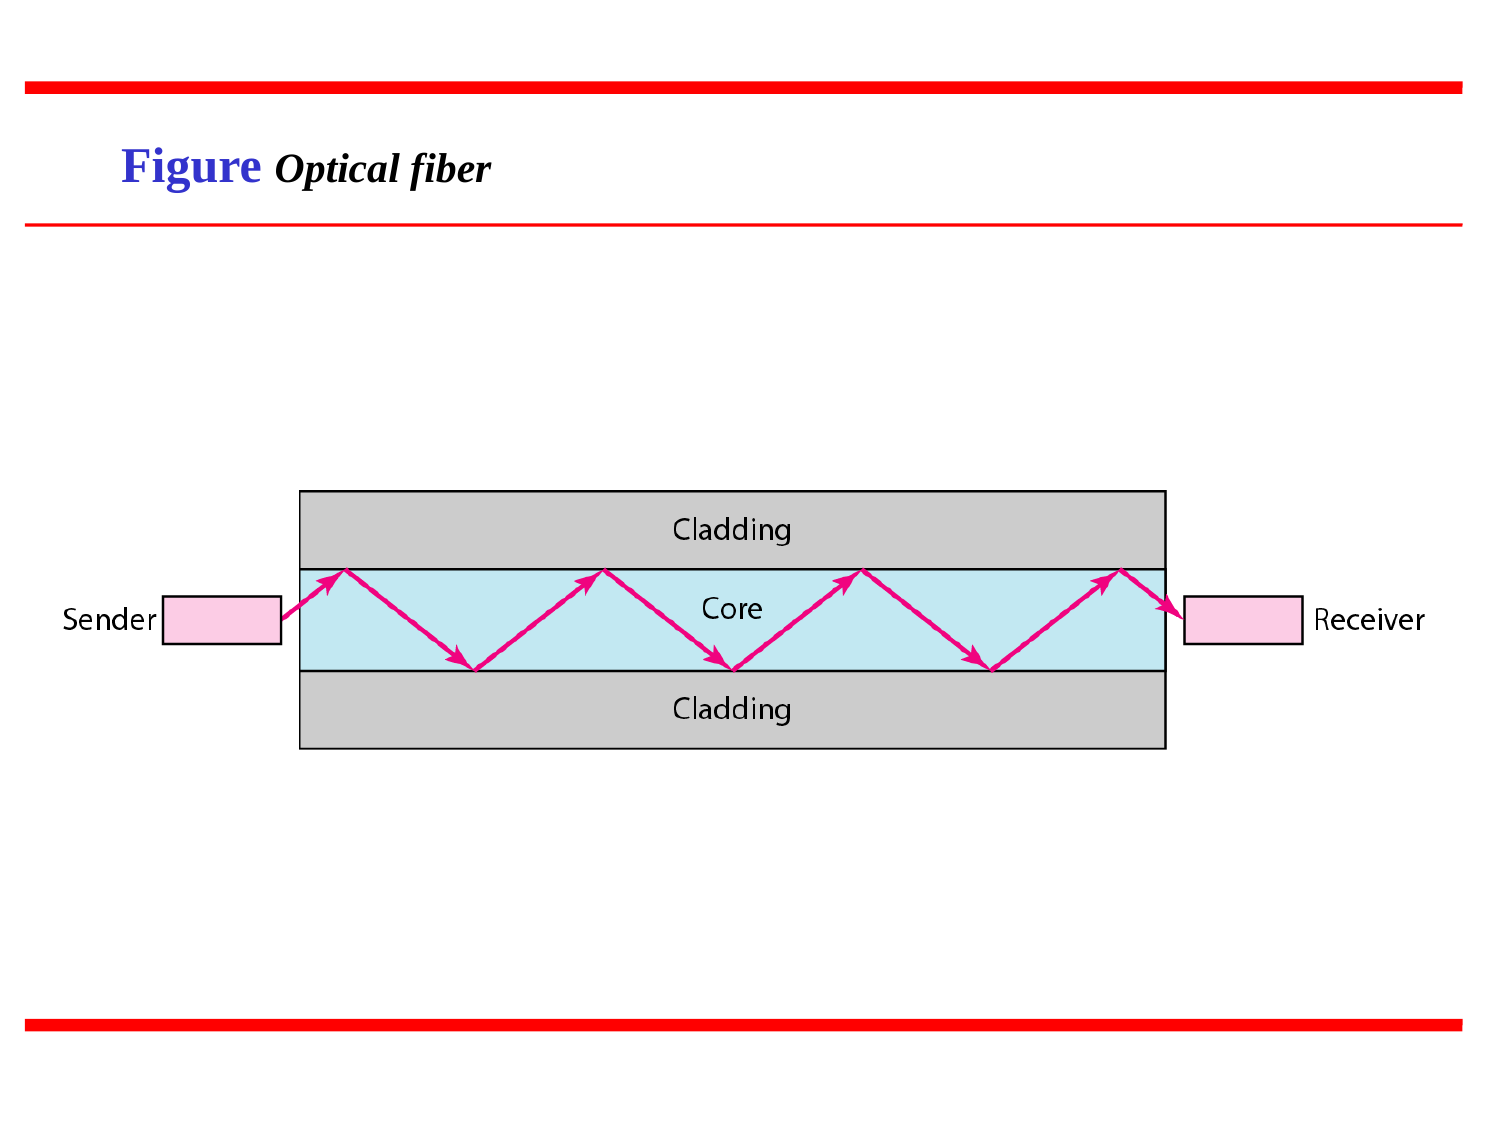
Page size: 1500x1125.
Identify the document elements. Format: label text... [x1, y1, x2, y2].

picture [61, 489, 1426, 751]
text_box Figure Optical fiber [106, 124, 507, 201]
